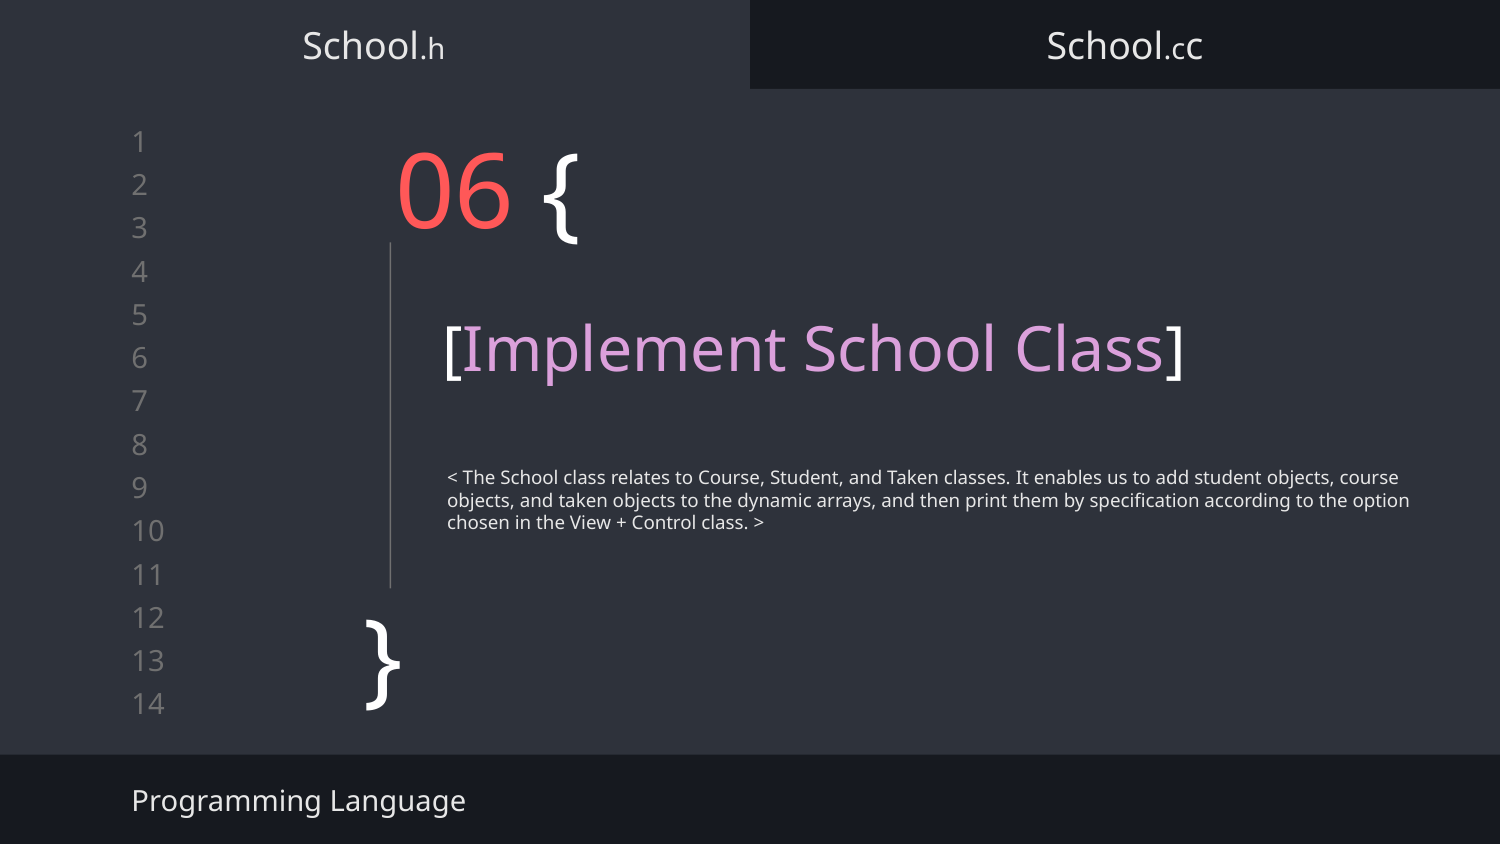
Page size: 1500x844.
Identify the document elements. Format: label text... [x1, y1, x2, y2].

subtitle Programming Language [116, 770, 915, 829]
title [Implement School Class] [427, 302, 1310, 391]
subtitle School.h [0, 15, 749, 74]
text_box } [348, 588, 432, 717]
title 06 { [337, 96, 640, 278]
subtitle < The School class relates to Course, Student, and Taken classes. It enables us to add student objects, course objects, and taken objects to the dynamic arrays, and then print them by specification according to the option chosen in the View + Control class. > [431, 461, 1450, 538]
subtitle School.cc [750, 15, 1500, 74]
